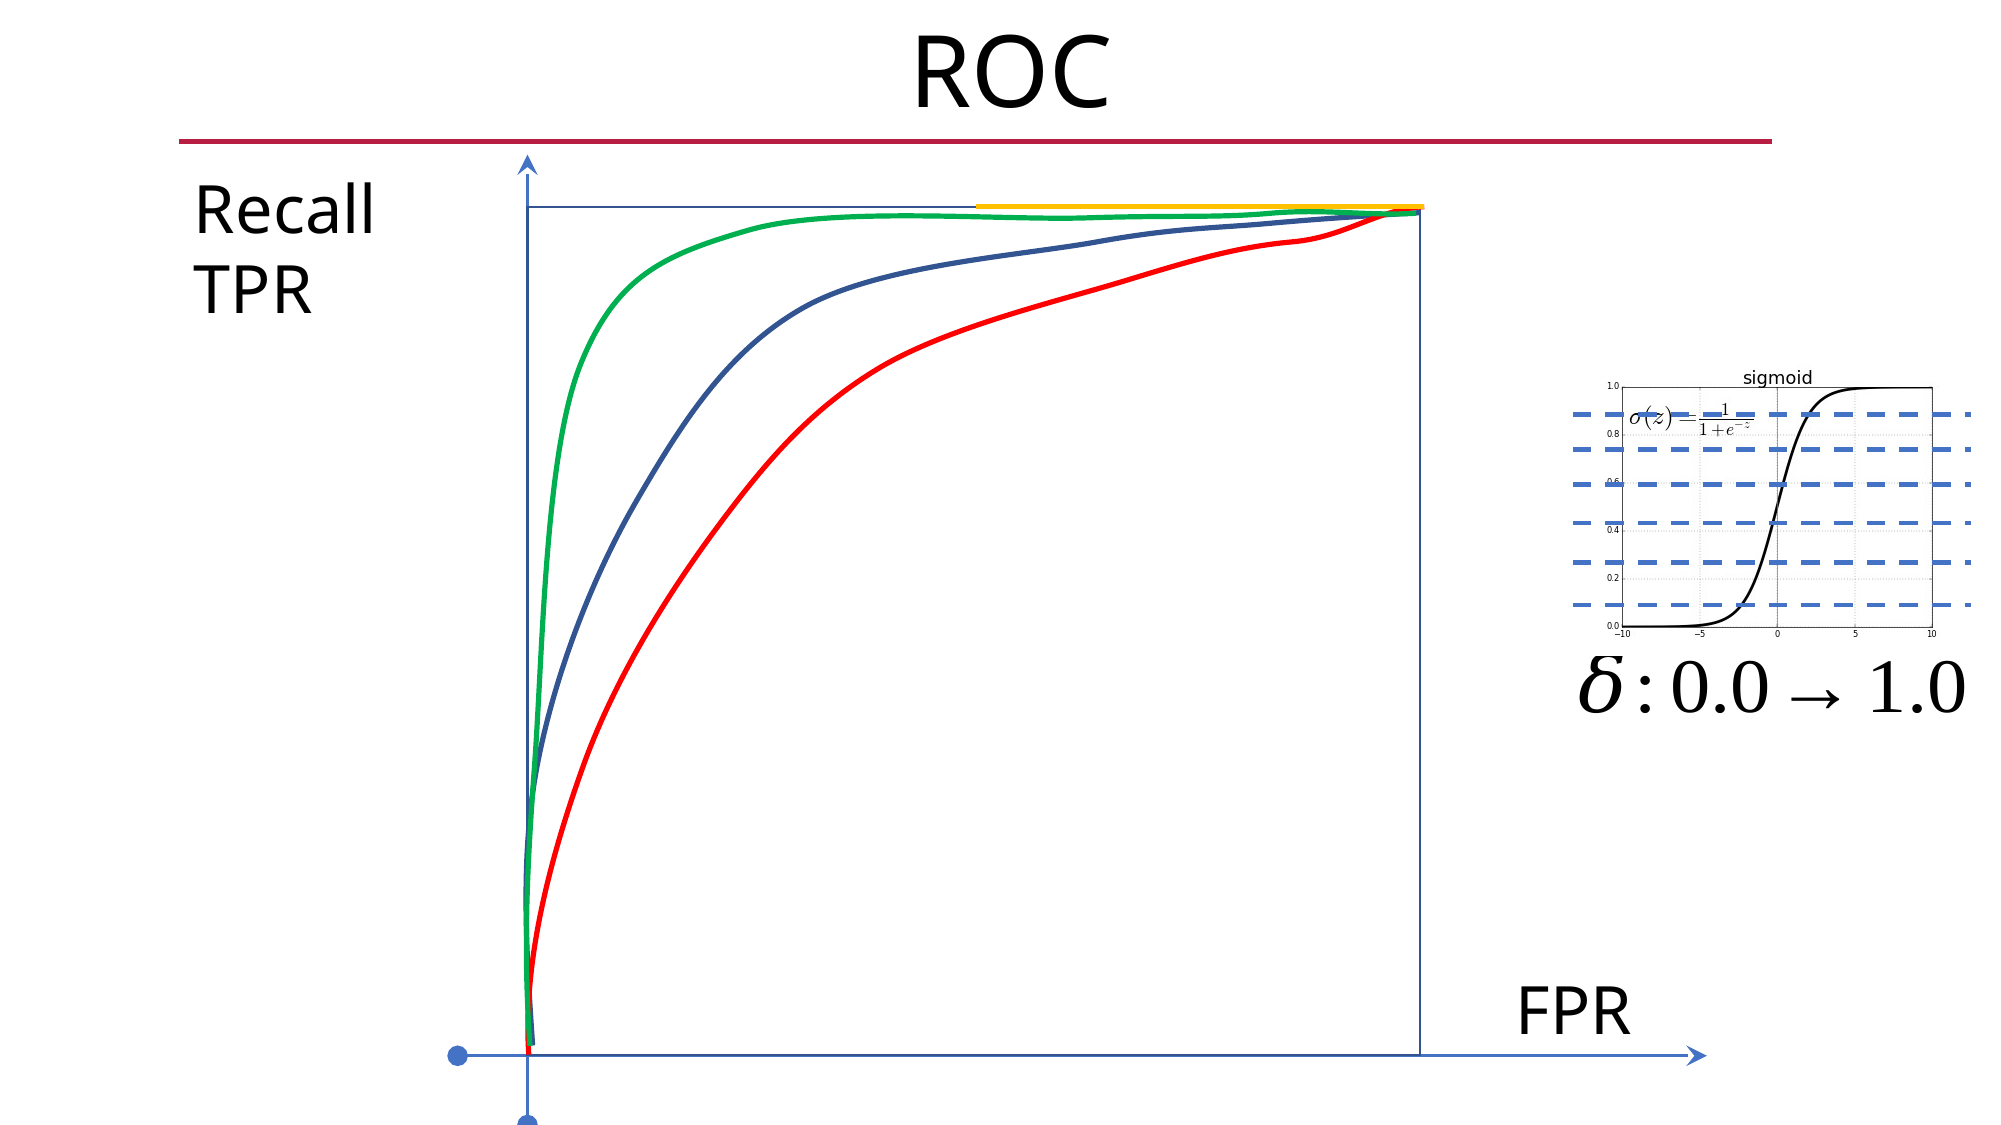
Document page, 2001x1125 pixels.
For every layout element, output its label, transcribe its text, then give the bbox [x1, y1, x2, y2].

picture [1572, 415, 1971, 449]
picture [1572, 485, 1971, 522]
picture [1572, 606, 1971, 656]
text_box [528, 206, 1425, 1055]
picture [1572, 450, 1971, 484]
text_box ROC [11, 0, 2000, 135]
picture [1572, 524, 1971, 562]
picture [1572, 357, 1971, 414]
picture [1572, 563, 1971, 605]
text_box Recall TPR [179, 159, 504, 335]
text_box FPR [1501, 960, 1826, 1056]
